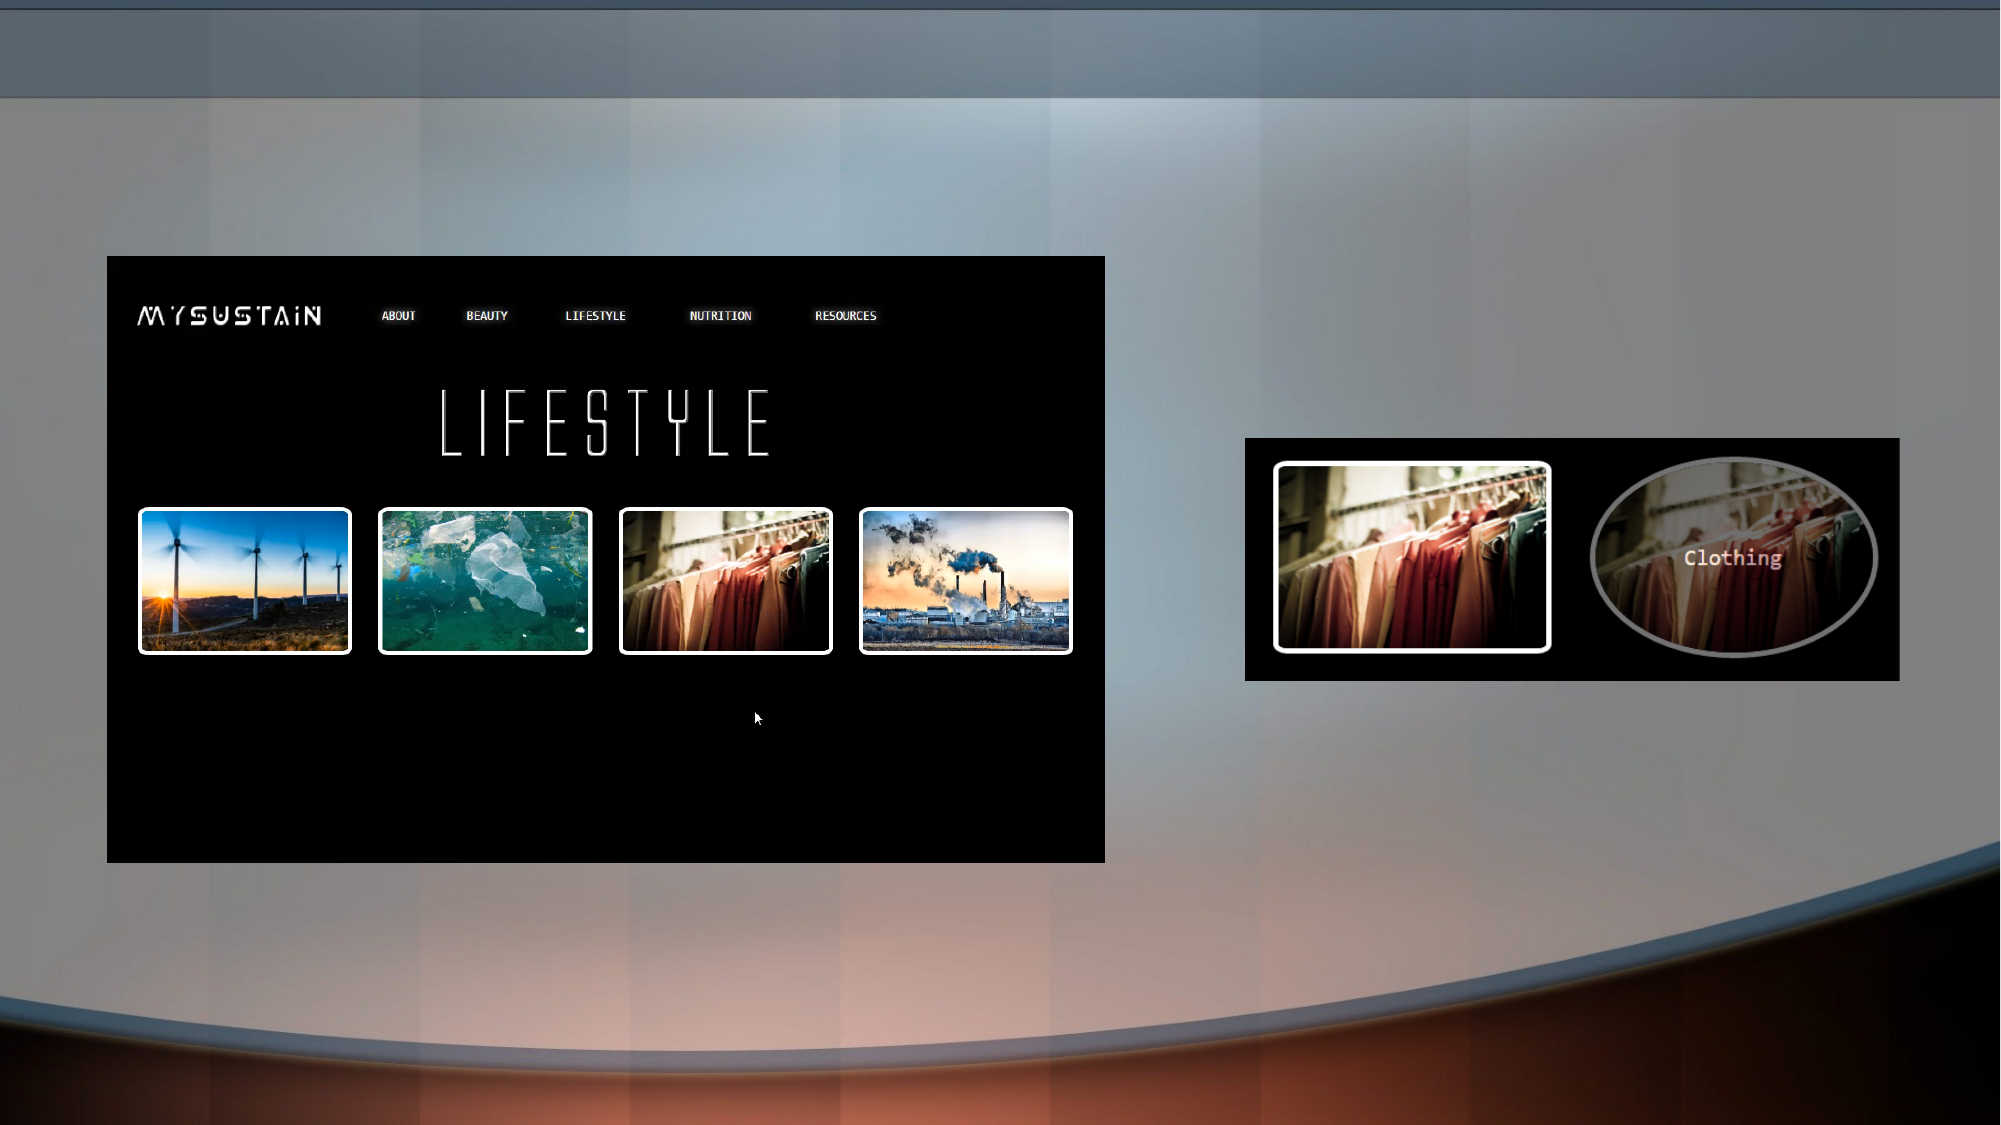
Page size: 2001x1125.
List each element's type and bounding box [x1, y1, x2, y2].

picture [0, 0, 2001, 1125]
text_box [106, 255, 1106, 864]
